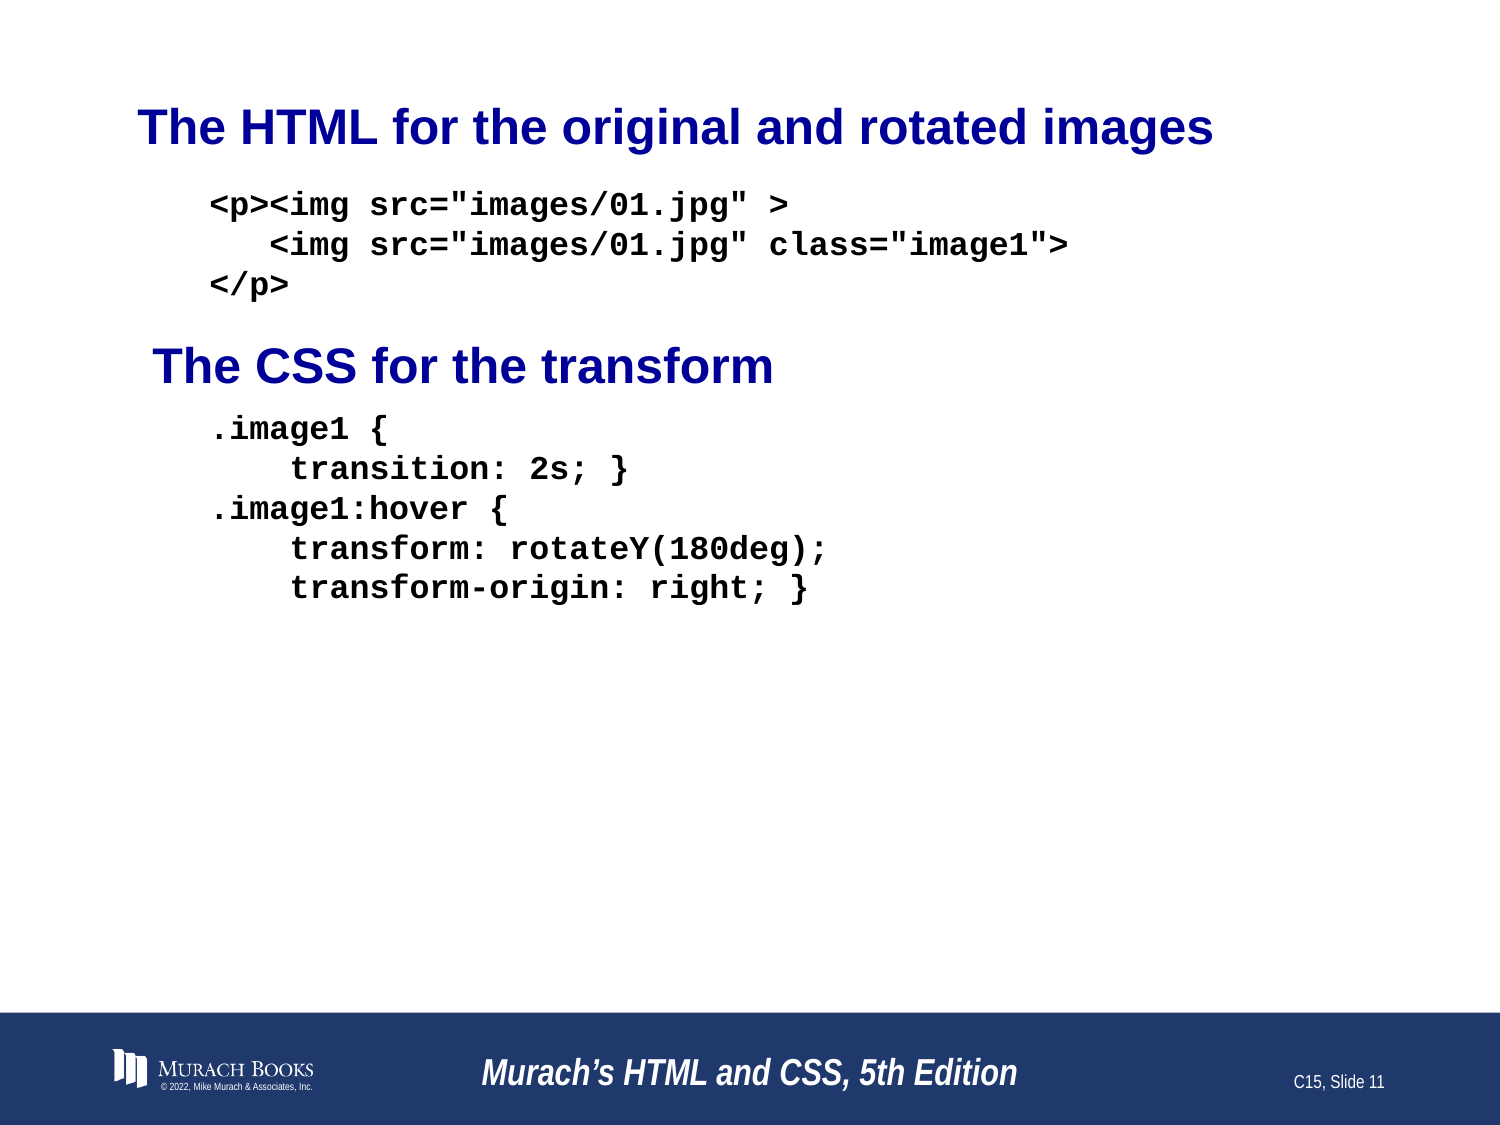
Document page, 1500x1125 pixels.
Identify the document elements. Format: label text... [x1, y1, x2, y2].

list <p><img src="images/01.jpg" > <img src="images/01.jpg" class="image1"> </p> The CSS for the transform .image1 { transition: 2s; } .image1:hover { transform: rotateY(180deg); transform-origin: right; } [137, 174, 1350, 975]
title The HTML for the original and rotated images [137, 94, 1338, 156]
slide_number C15, Slide 11 [1087, 1025, 1400, 1100]
footer © 2022, Mike Murach & Associates, Inc. [12, 1025, 463, 1100]
slide_number Murach’s HTML and CSS, 5th Edition [463, 1025, 1050, 1100]
